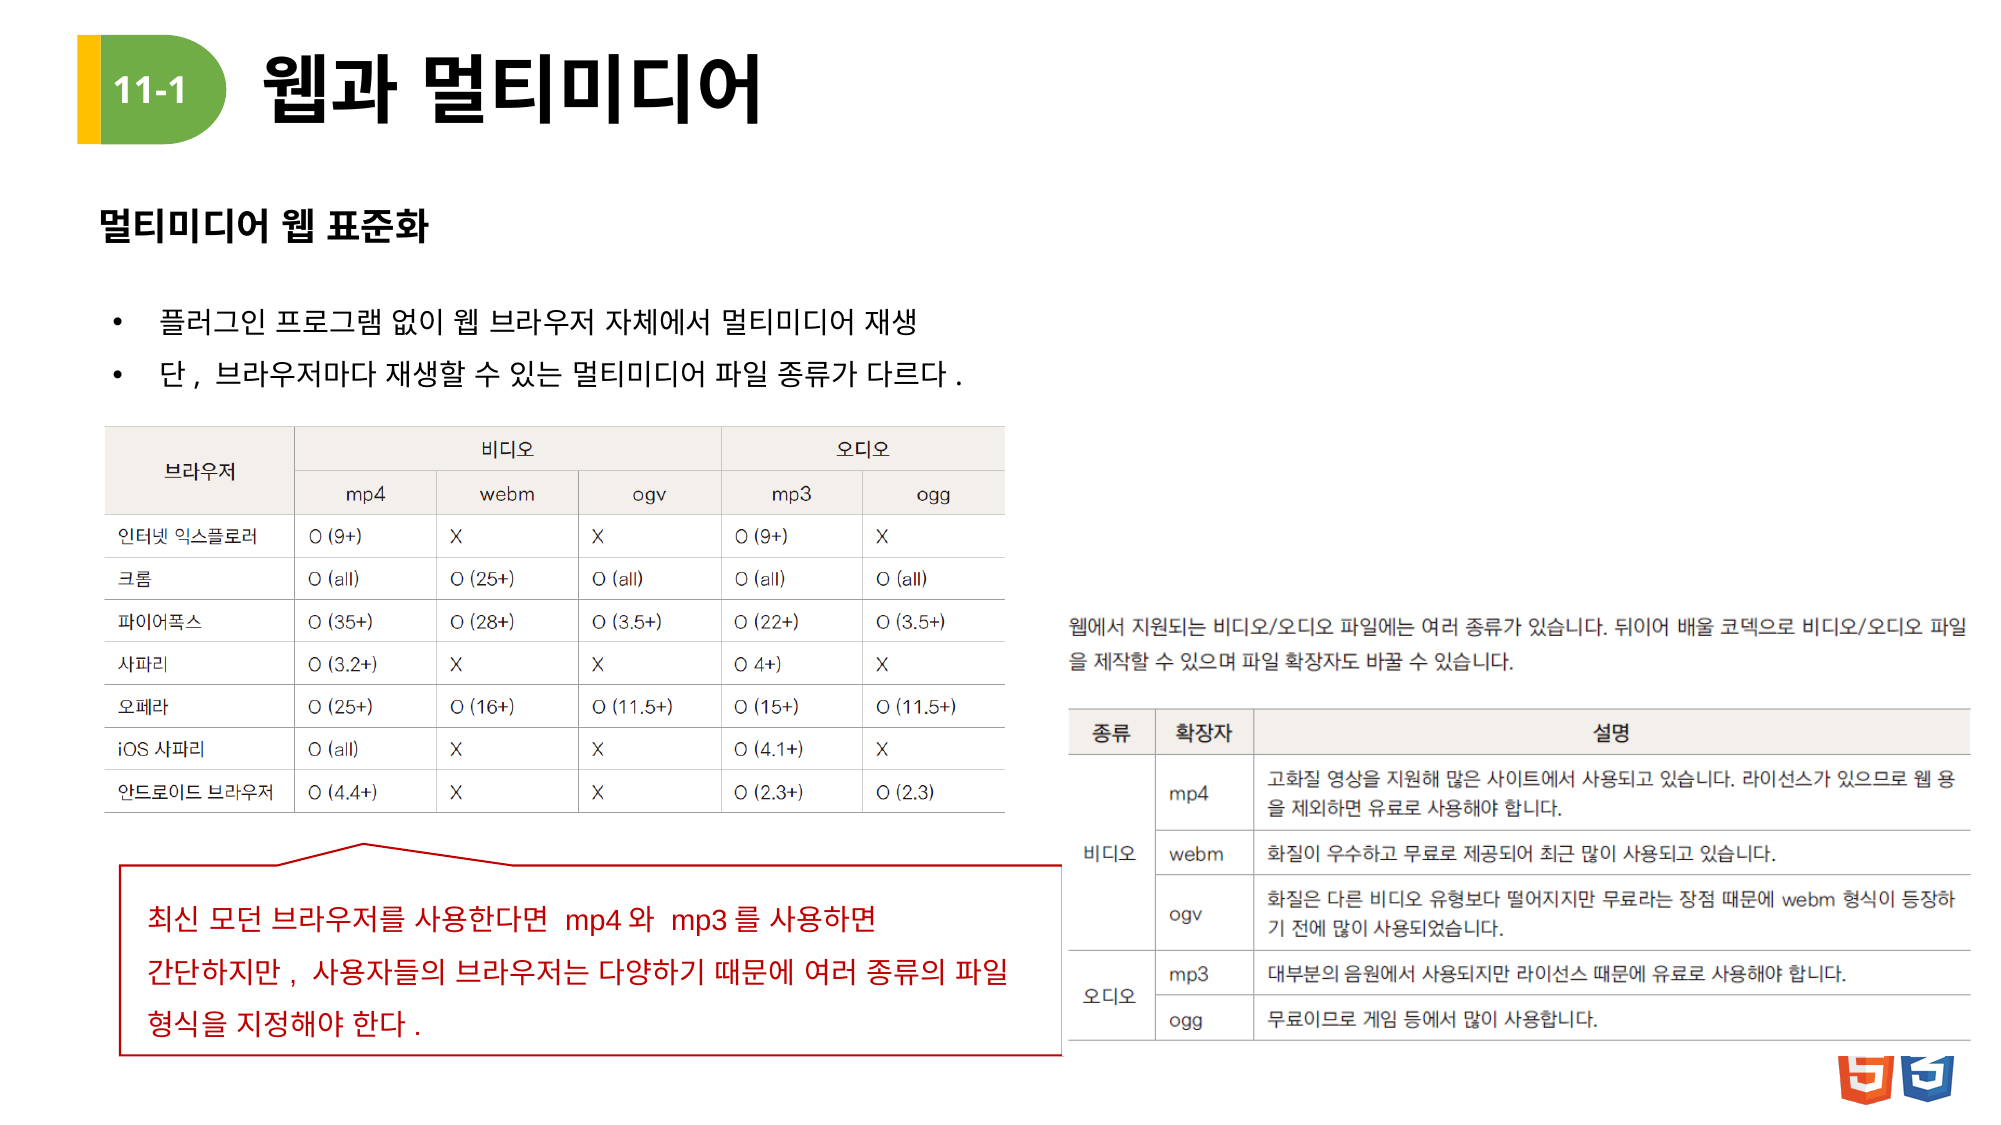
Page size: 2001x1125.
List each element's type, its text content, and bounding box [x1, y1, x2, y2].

title 웹과 멀티미디어 [246, 38, 1739, 149]
text_box 플러그인 프로그램 없이 웹 브라우저 자체에서 멀티미디어 재생 단, 브라우저마다 재생할 수 있는 멀티미디어 파일 종류가 다르다. [97, 279, 1359, 452]
text_box [118, 842, 1064, 1057]
picture [97, 419, 1014, 821]
text_box 11-1 [97, 59, 216, 119]
picture [1062, 597, 1974, 1105]
text_box 멀티미디어 웹 표준화 [83, 195, 578, 256]
text_box 최신 모던 브라우저를 사용한다면 mp4와 mp3를 사용하면 간단하지만, 사용자들의 브라우저는 다양하기 때문에 여러 종류의 파일 형식을 지정해야 한다. [132, 876, 1036, 1049]
